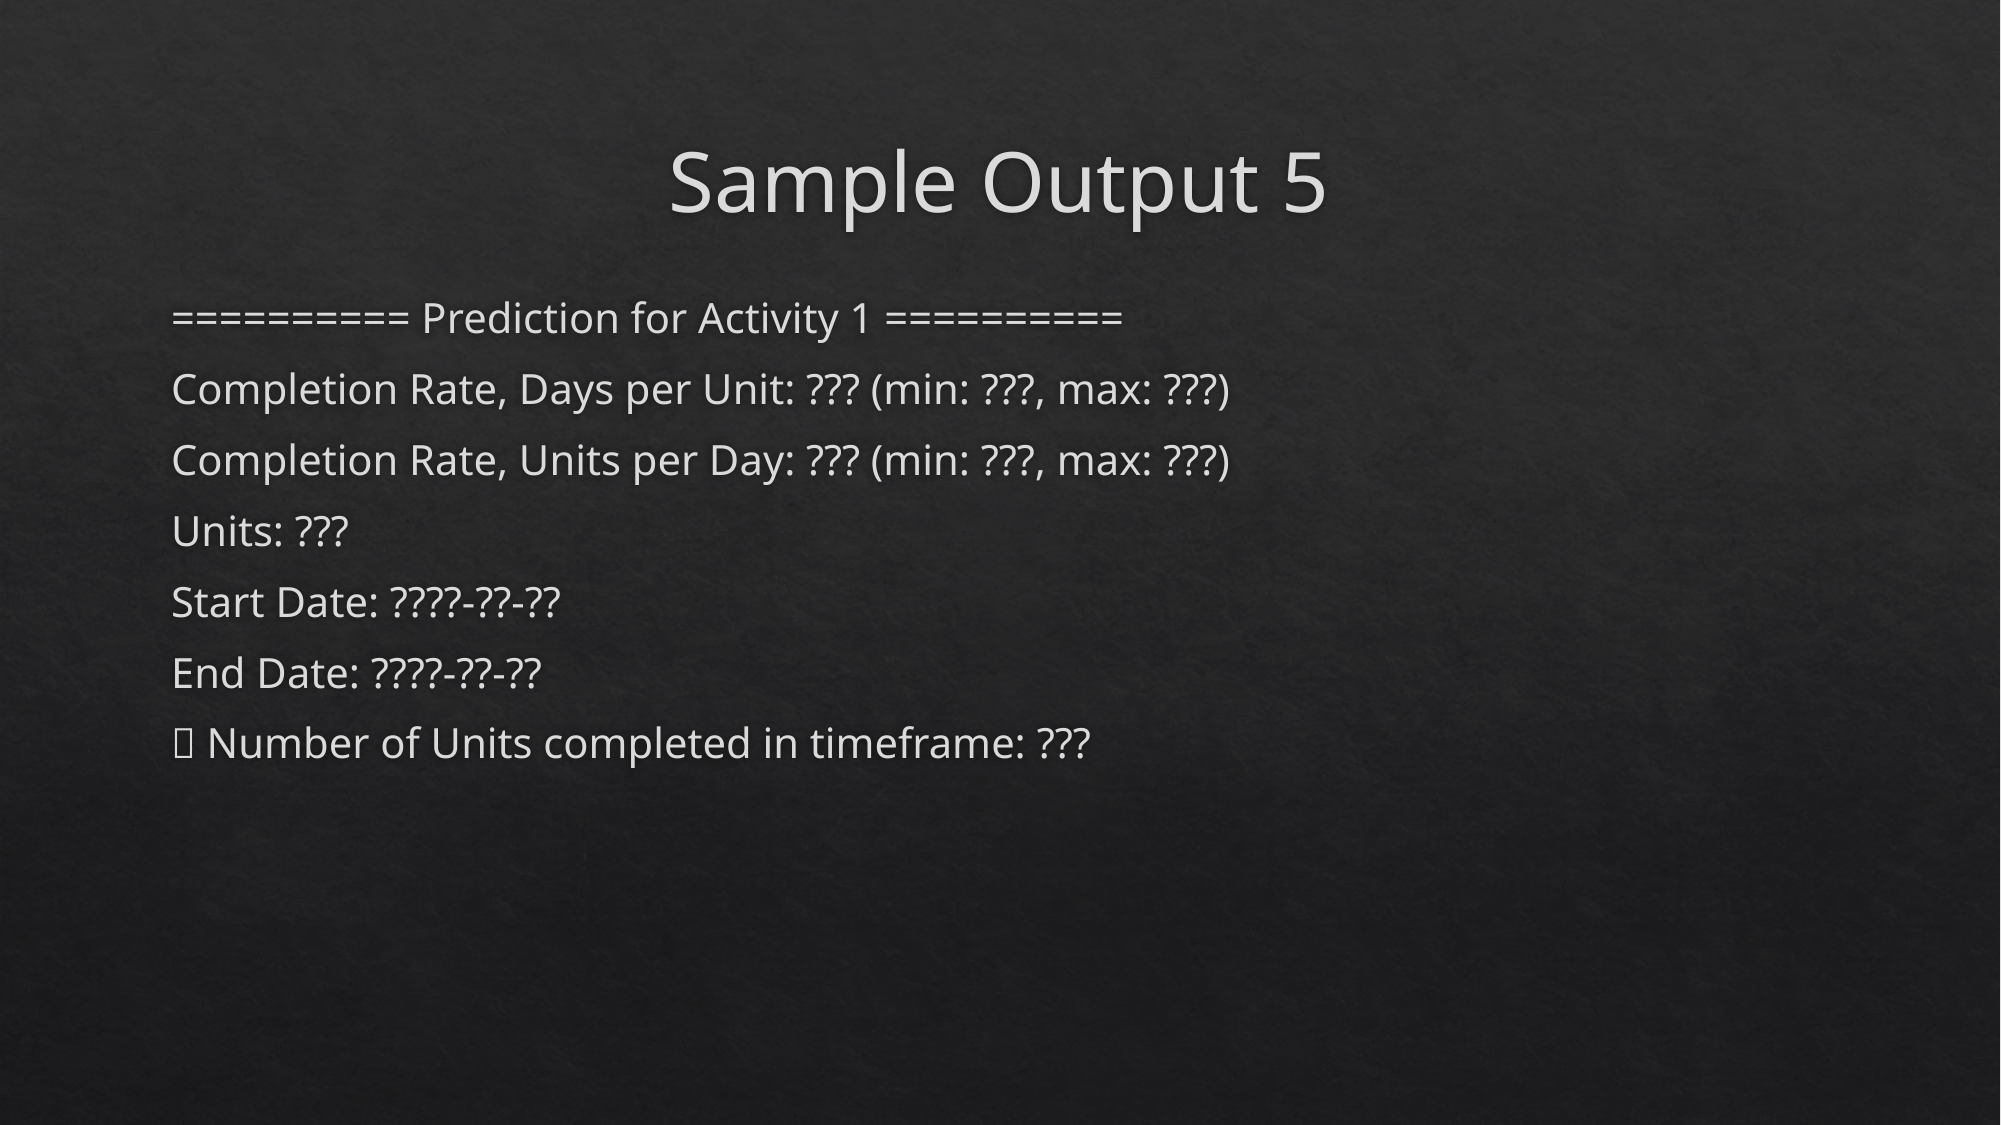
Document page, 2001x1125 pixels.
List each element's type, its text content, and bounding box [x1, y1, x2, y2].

list ========== Prediction for Activity 1 ========== Completion Rate, Days per Unit: ??? (min: ???, max: ???) Completion Rate, Units per Day: ??? (min: ???, max: ???) Units: ??? Start Date: ????-??-?? End Date: ????-??-??  Number of Units completed in timeframe: ??? [149, 284, 1849, 950]
title Sample Output 5 [149, 99, 1849, 260]
